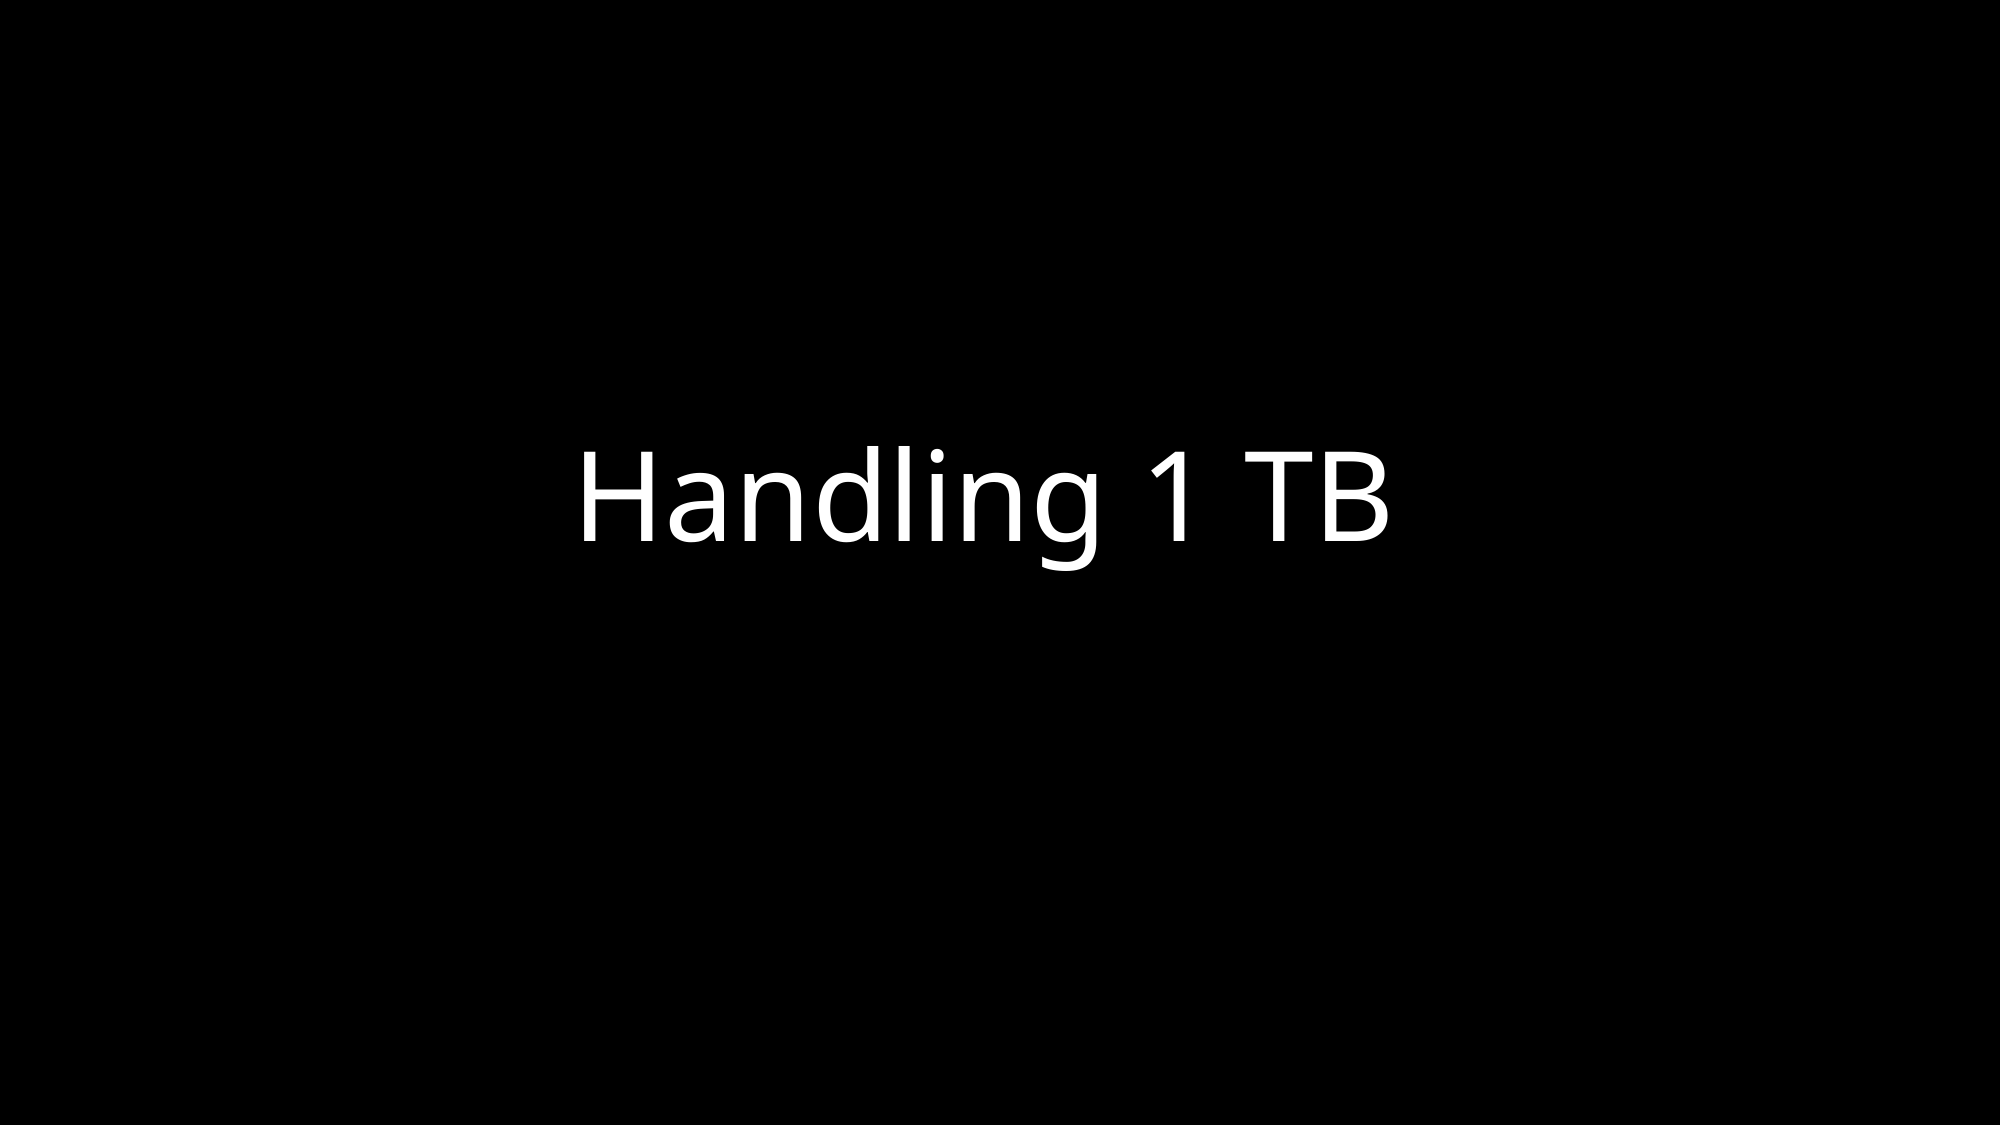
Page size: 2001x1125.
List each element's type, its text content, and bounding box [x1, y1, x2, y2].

title Handling 1 TB [249, 184, 1750, 576]
